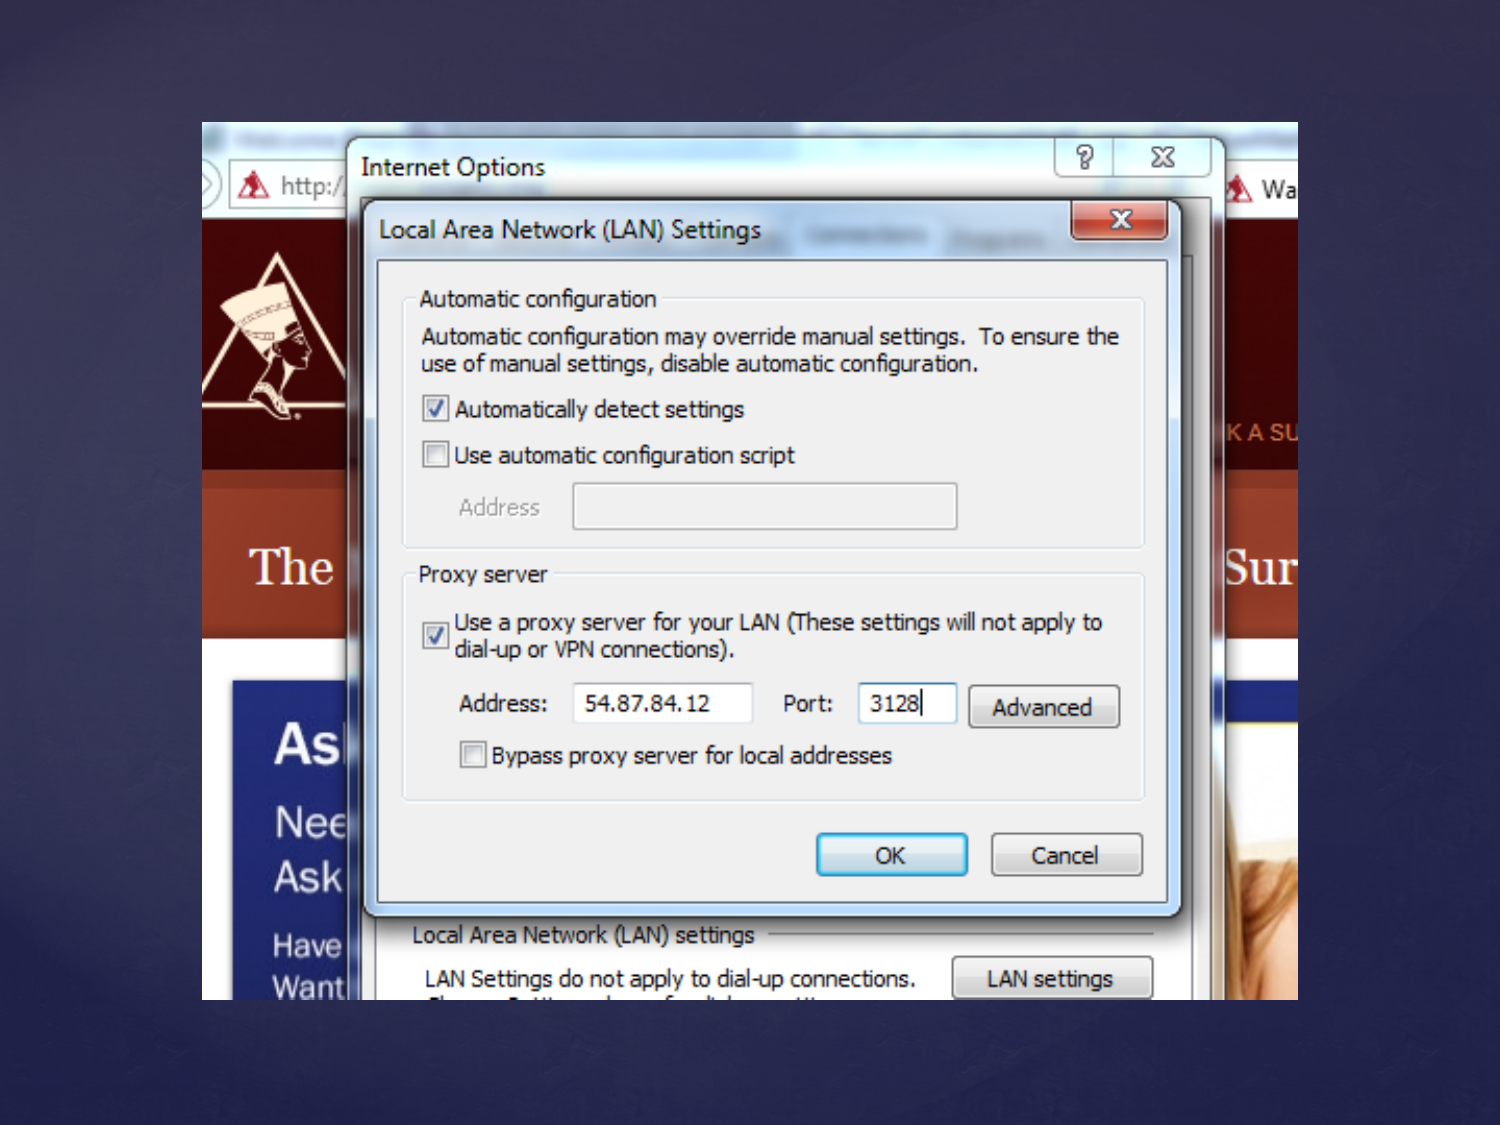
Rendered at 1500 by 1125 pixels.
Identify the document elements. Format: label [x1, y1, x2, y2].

picture [201, 122, 1299, 1001]
